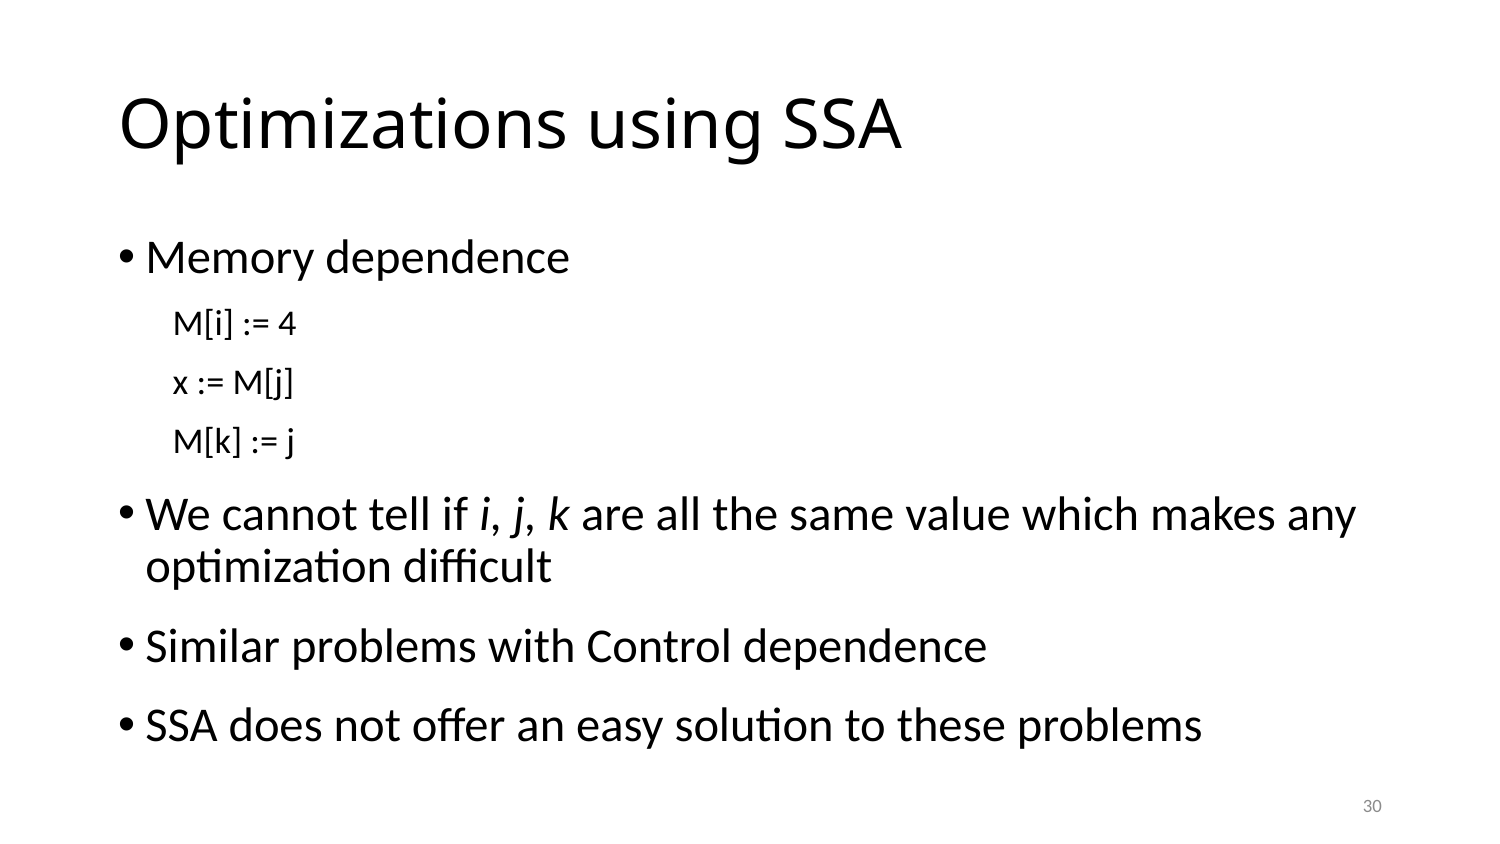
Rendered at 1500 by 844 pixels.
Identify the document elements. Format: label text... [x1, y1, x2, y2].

slide_number 30 [1059, 782, 1397, 827]
title Optimizations using SSA [103, 44, 1397, 208]
list Memory dependence M[i] := 4 x := M[j] M[k] := j We cannot tell if i, j, k are all the same value which makes any optimization difficult Similar problems with Control dependence SSA does not offer an easy solution to these problems [103, 224, 1397, 760]
